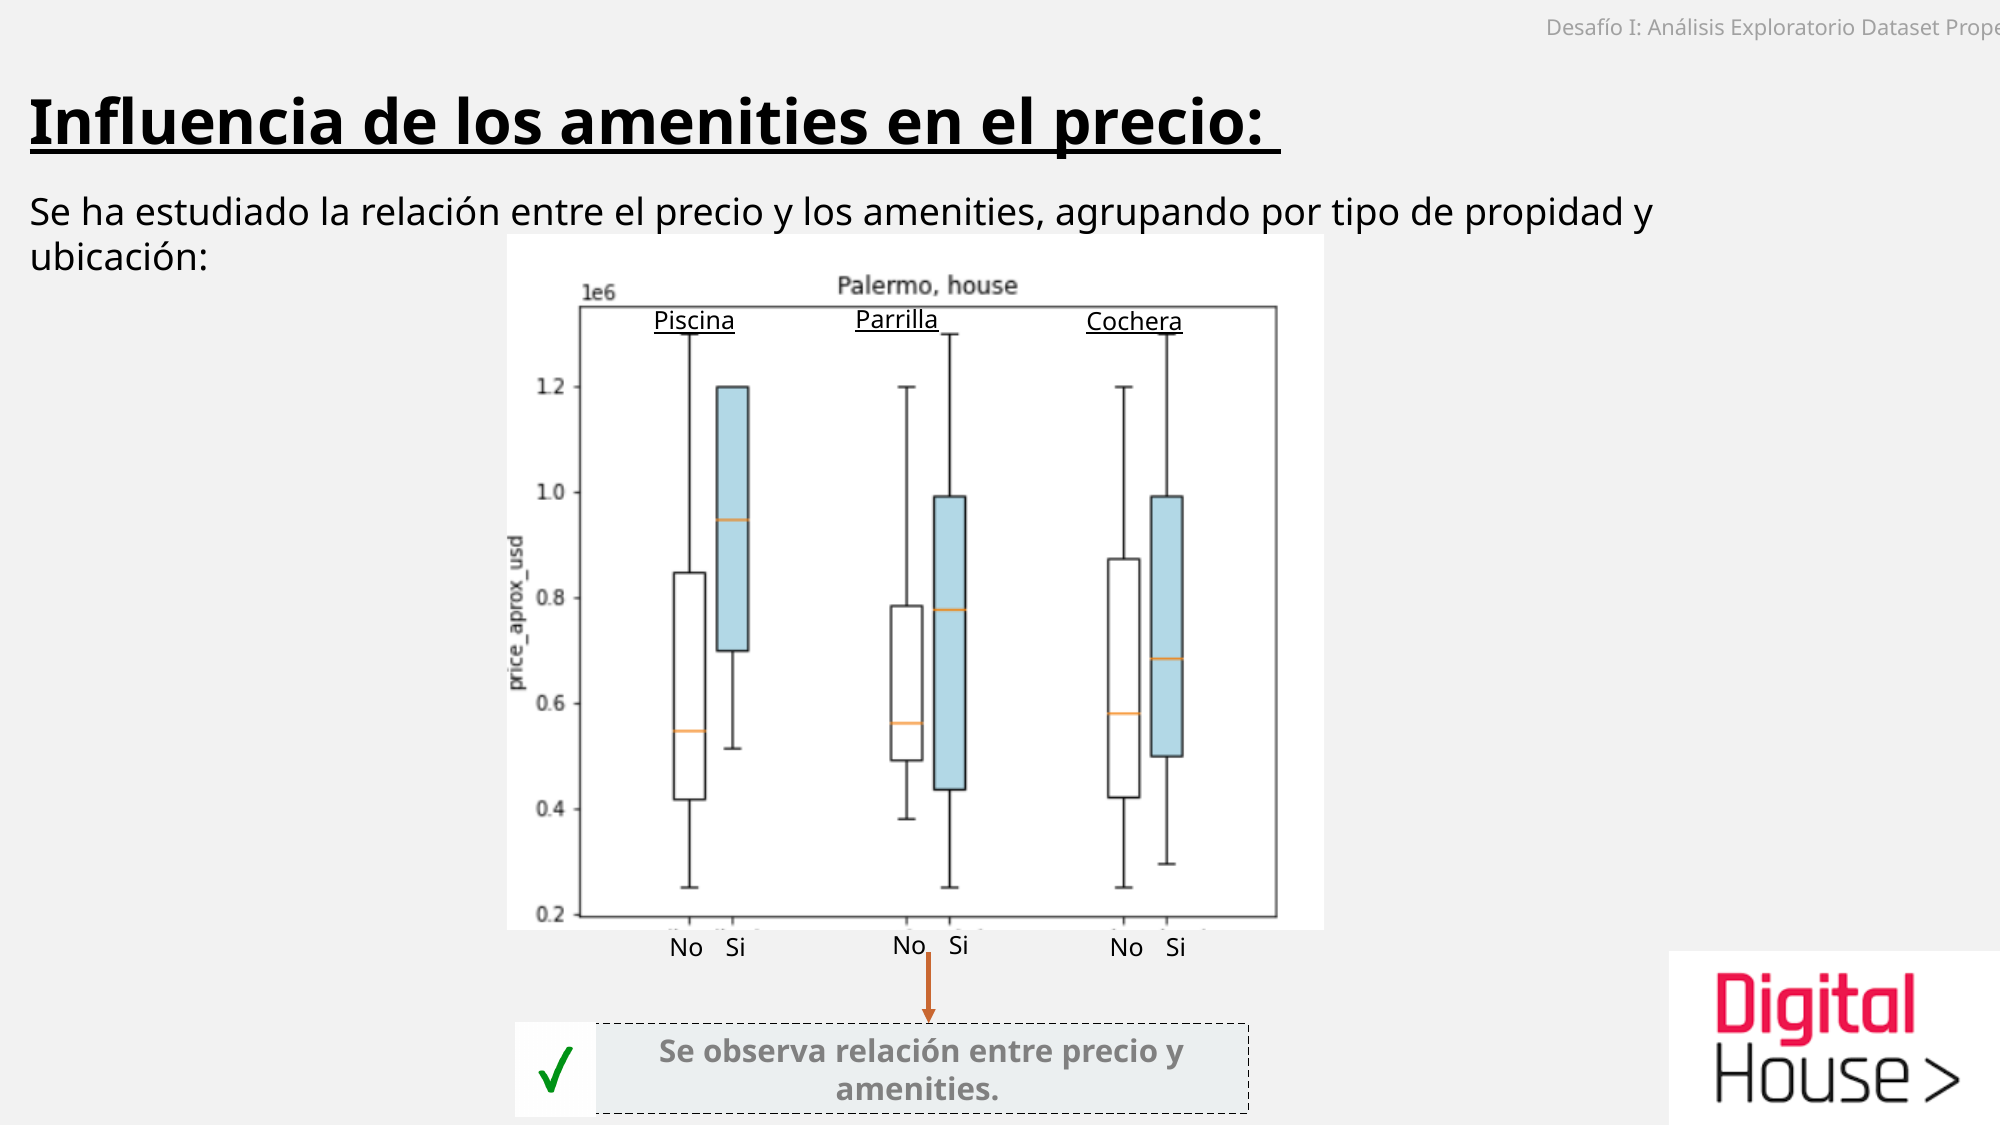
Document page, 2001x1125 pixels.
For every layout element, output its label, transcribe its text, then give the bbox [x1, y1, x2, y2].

text_box Se observa relación entre precio y amenities. [596, 1023, 1249, 1114]
text_box Se ha estudiado la relación entre el precio y los amenities, agrupando por tipo de propidad y ubicación: [14, 180, 1795, 421]
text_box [506, 234, 1325, 970]
picture [1668, 951, 2000, 1125]
text_box Influencia de los amenities en el precio: [14, 74, 1423, 164]
footer Desafío I: Análisis Exploratorio Dataset Properati [1530, 0, 2000, 53]
picture [515, 1022, 596, 1117]
